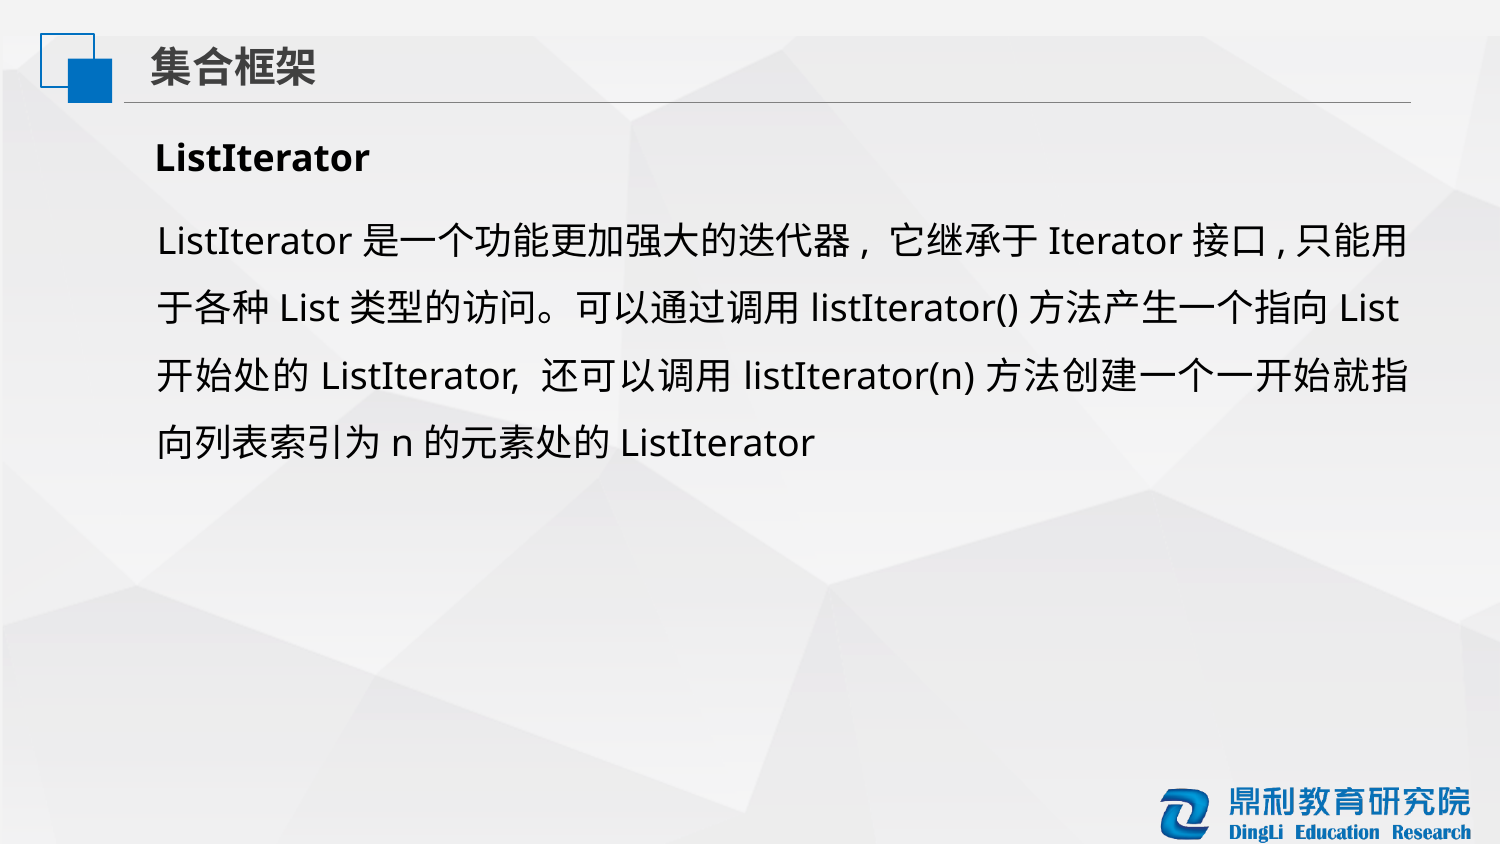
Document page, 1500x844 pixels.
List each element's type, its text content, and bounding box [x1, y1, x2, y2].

text_box ListIterator [139, 126, 891, 187]
text_box ListIterator是一个功能更加强大的迭代器, 它继承于Iterator接口,只能用于各种List类型的访问。可以通过调用listIterator()方法产生一个指向List开始处的ListIterator, 还可以调用listIterator(n)方法创建一个一开始就指向列表索引为n的元素处的ListIterator [142, 187, 1424, 472]
picture [2, 36, 1500, 844]
text_box 集合框架 [135, 33, 333, 99]
picture [42, 36, 93, 86]
